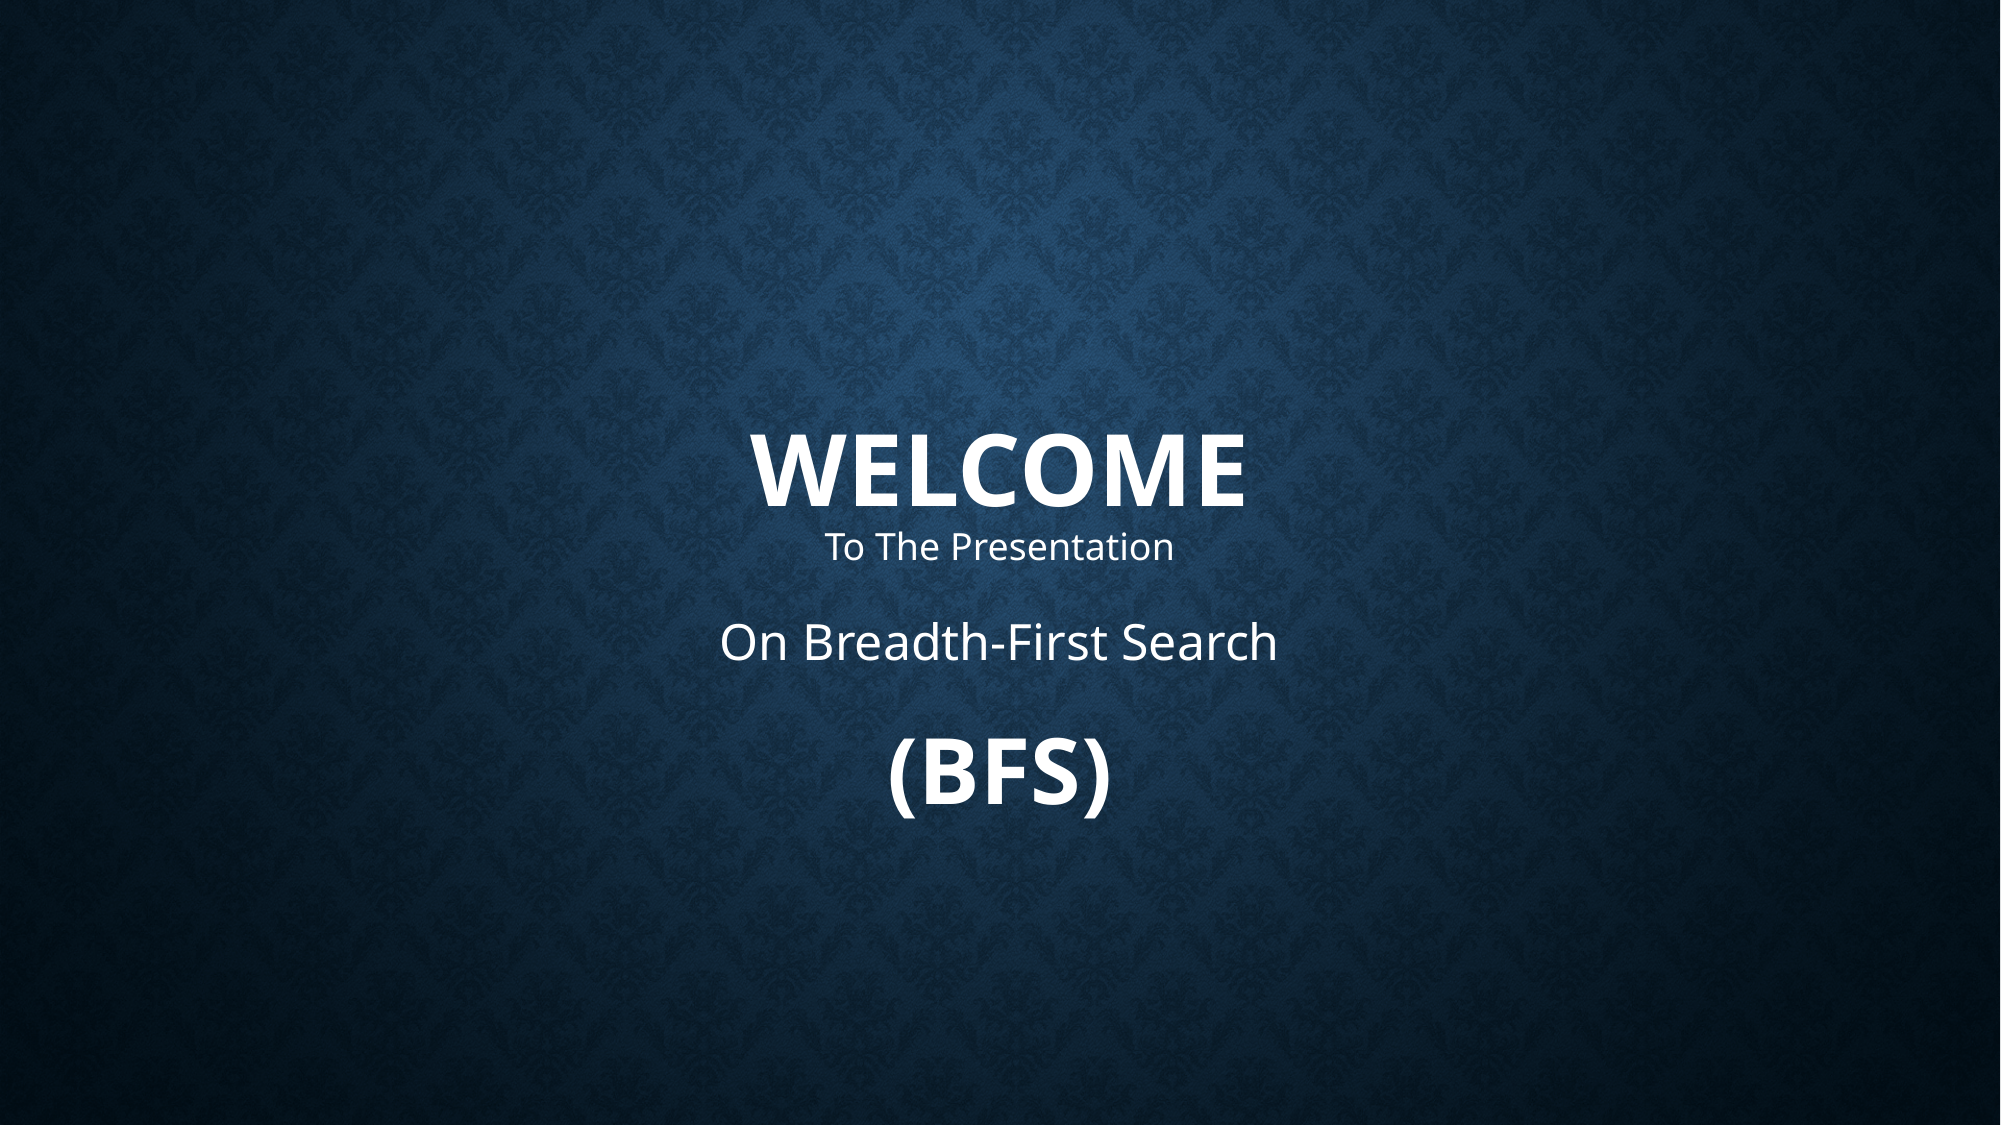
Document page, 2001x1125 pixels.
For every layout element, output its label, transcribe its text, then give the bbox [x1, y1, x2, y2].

subtitle On Breadth-First Search (BFS) [261, 590, 1739, 863]
title Welcome To The Presentation [261, 184, 1739, 576]
